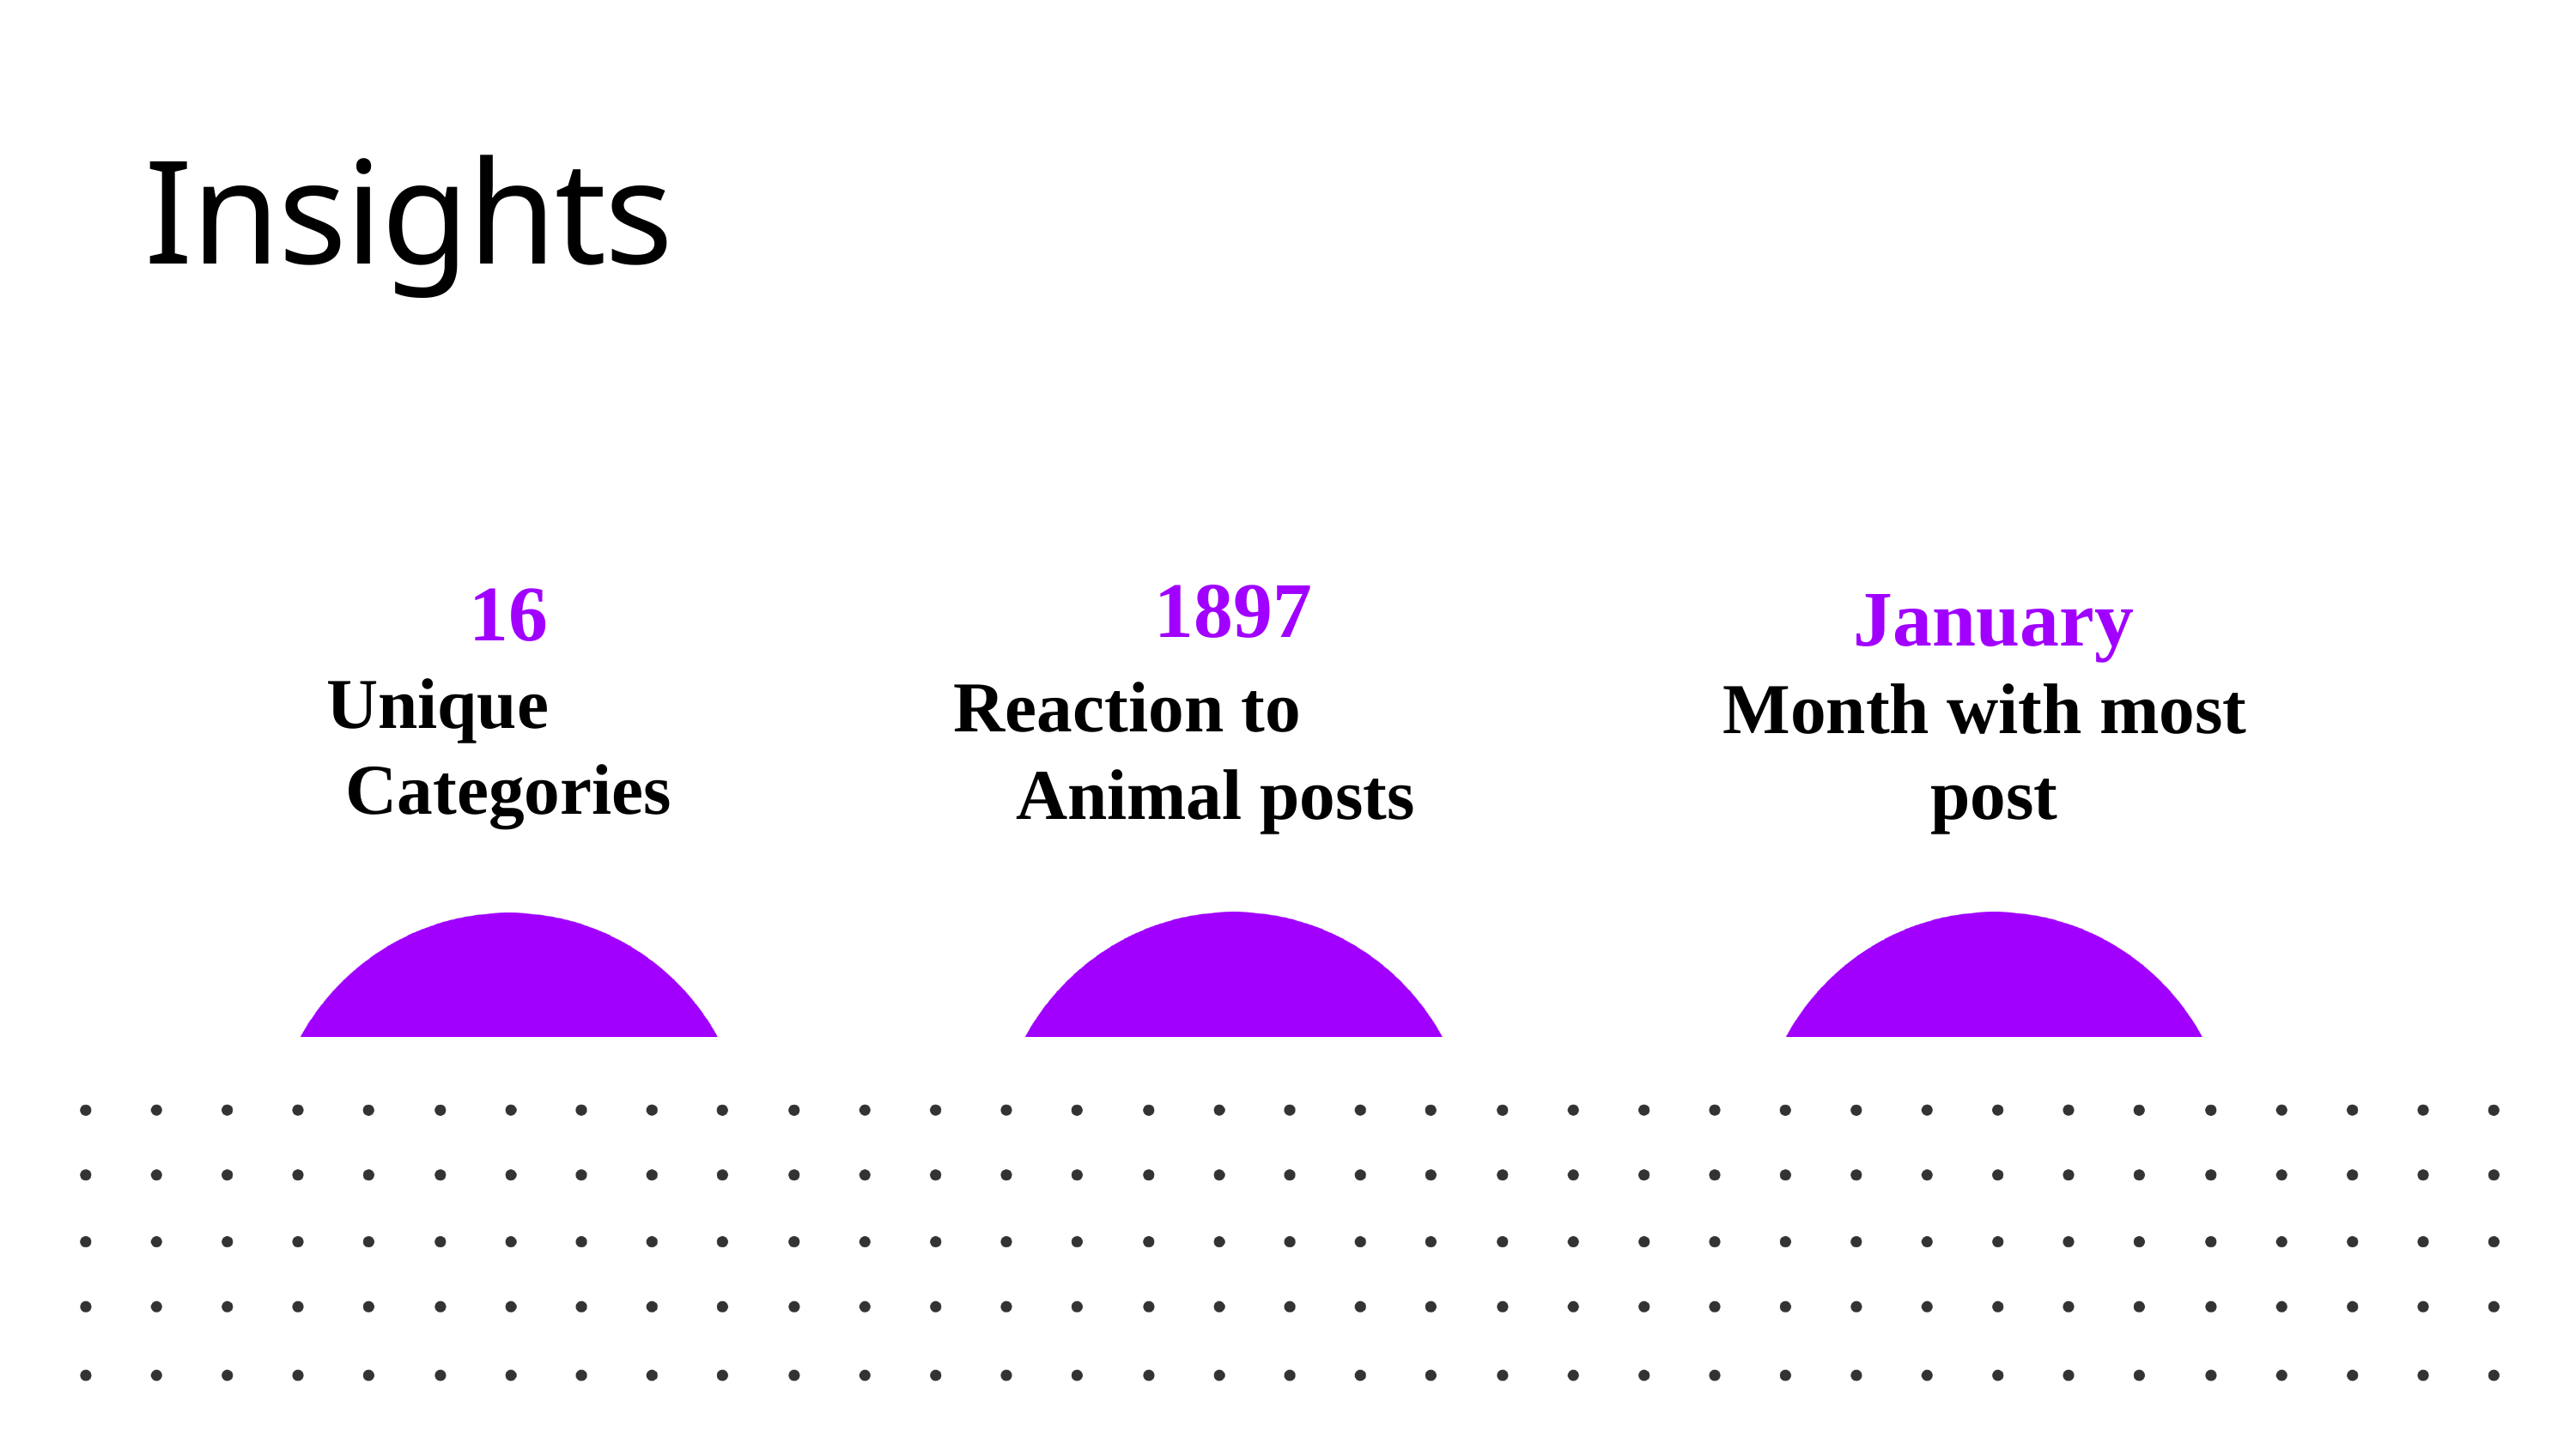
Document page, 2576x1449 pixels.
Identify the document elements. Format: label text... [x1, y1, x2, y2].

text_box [72, 1099, 2504, 1385]
picture [299, 912, 719, 1037]
text_box 16 Unique Categories [256, 517, 762, 835]
picture [1784, 912, 2204, 1037]
text_box Insights [144, 121, 799, 294]
text_box January Month with most post [1682, 561, 2306, 840]
picture [1024, 912, 1443, 1037]
text_box 1897 Reaction to Animal posts [907, 552, 1560, 840]
